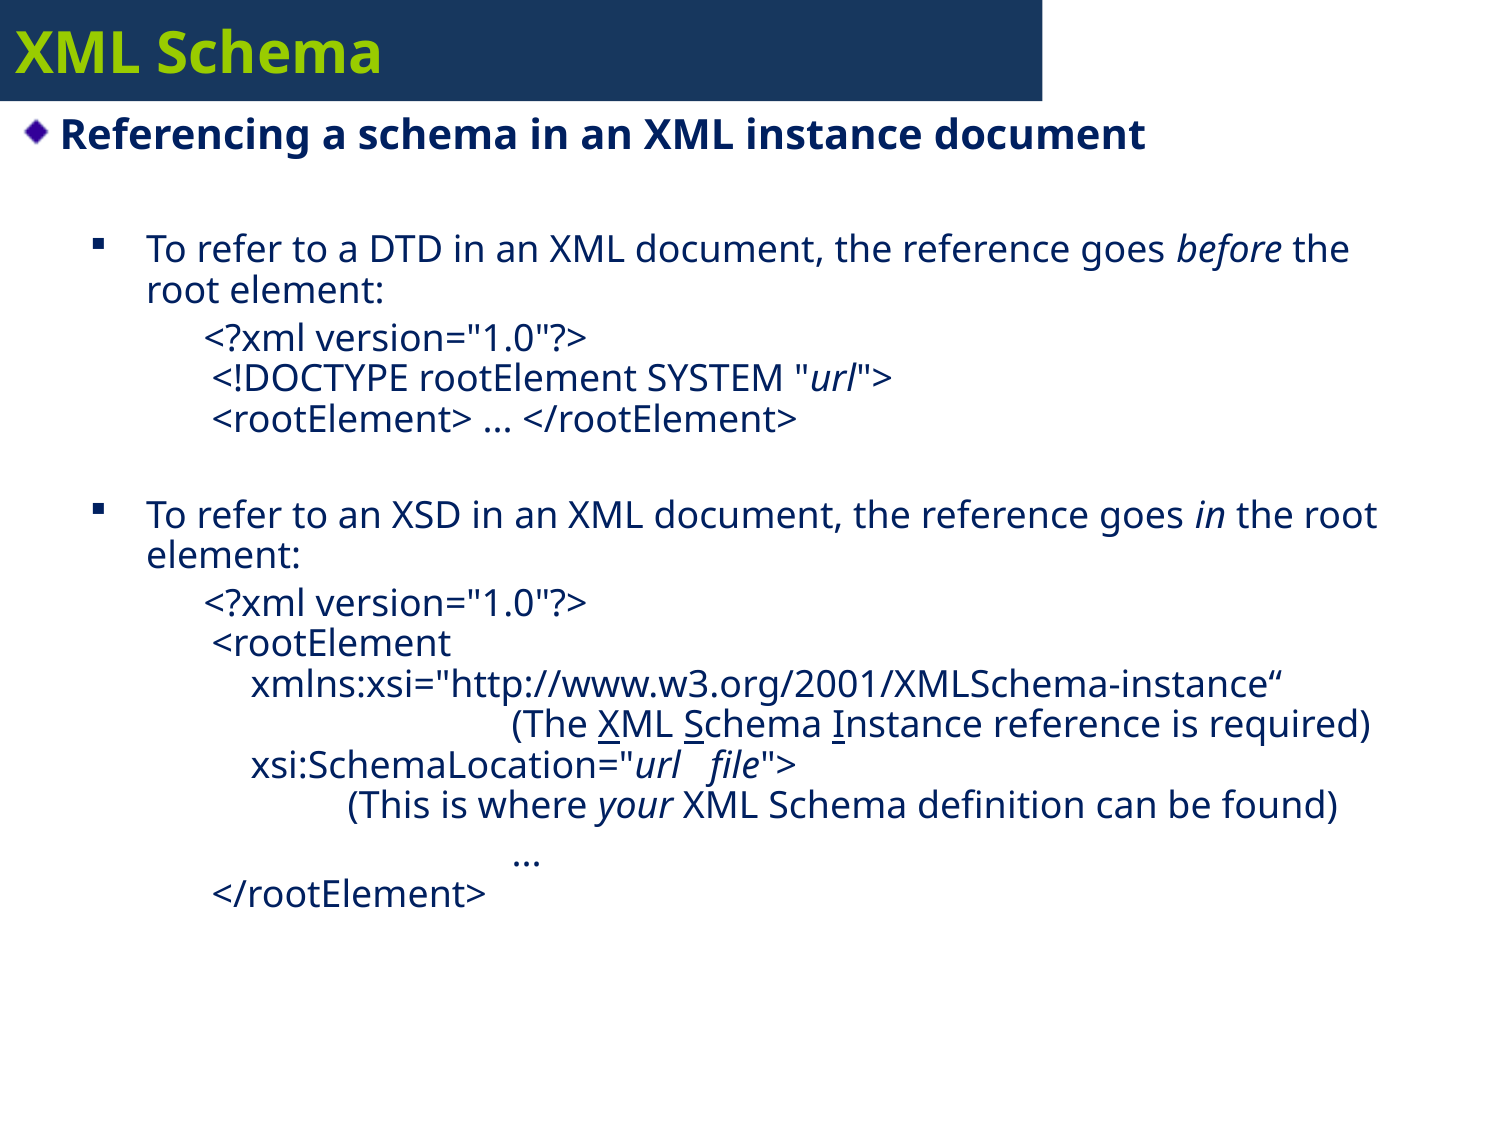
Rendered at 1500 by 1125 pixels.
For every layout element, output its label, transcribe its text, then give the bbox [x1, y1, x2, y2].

title XML Schema [0, 0, 1043, 102]
list Referencing a schema in an XML instance document [7, 99, 1489, 1125]
picture [22, 117, 52, 148]
text_box To refer to a DTD in an XML document, the reference goes before the root element: <?xml version="1.0"?> <!DOCTYPE rootElement SYSTEM "url"> <rootElement> ... </rootElement> To refer to an XSD in an XML document, the reference goes in the root element: <?xml version="1.0"?> <rootElement xmlns:xsi="http://www.w3.org/2001/XMLSchema-instance“ (The XML Schema Instance reference is required) xsi:SchemaLocation="url file"> (This is where your XML Schema definition can be found) ... </rootElement> [75, 223, 1427, 1088]
